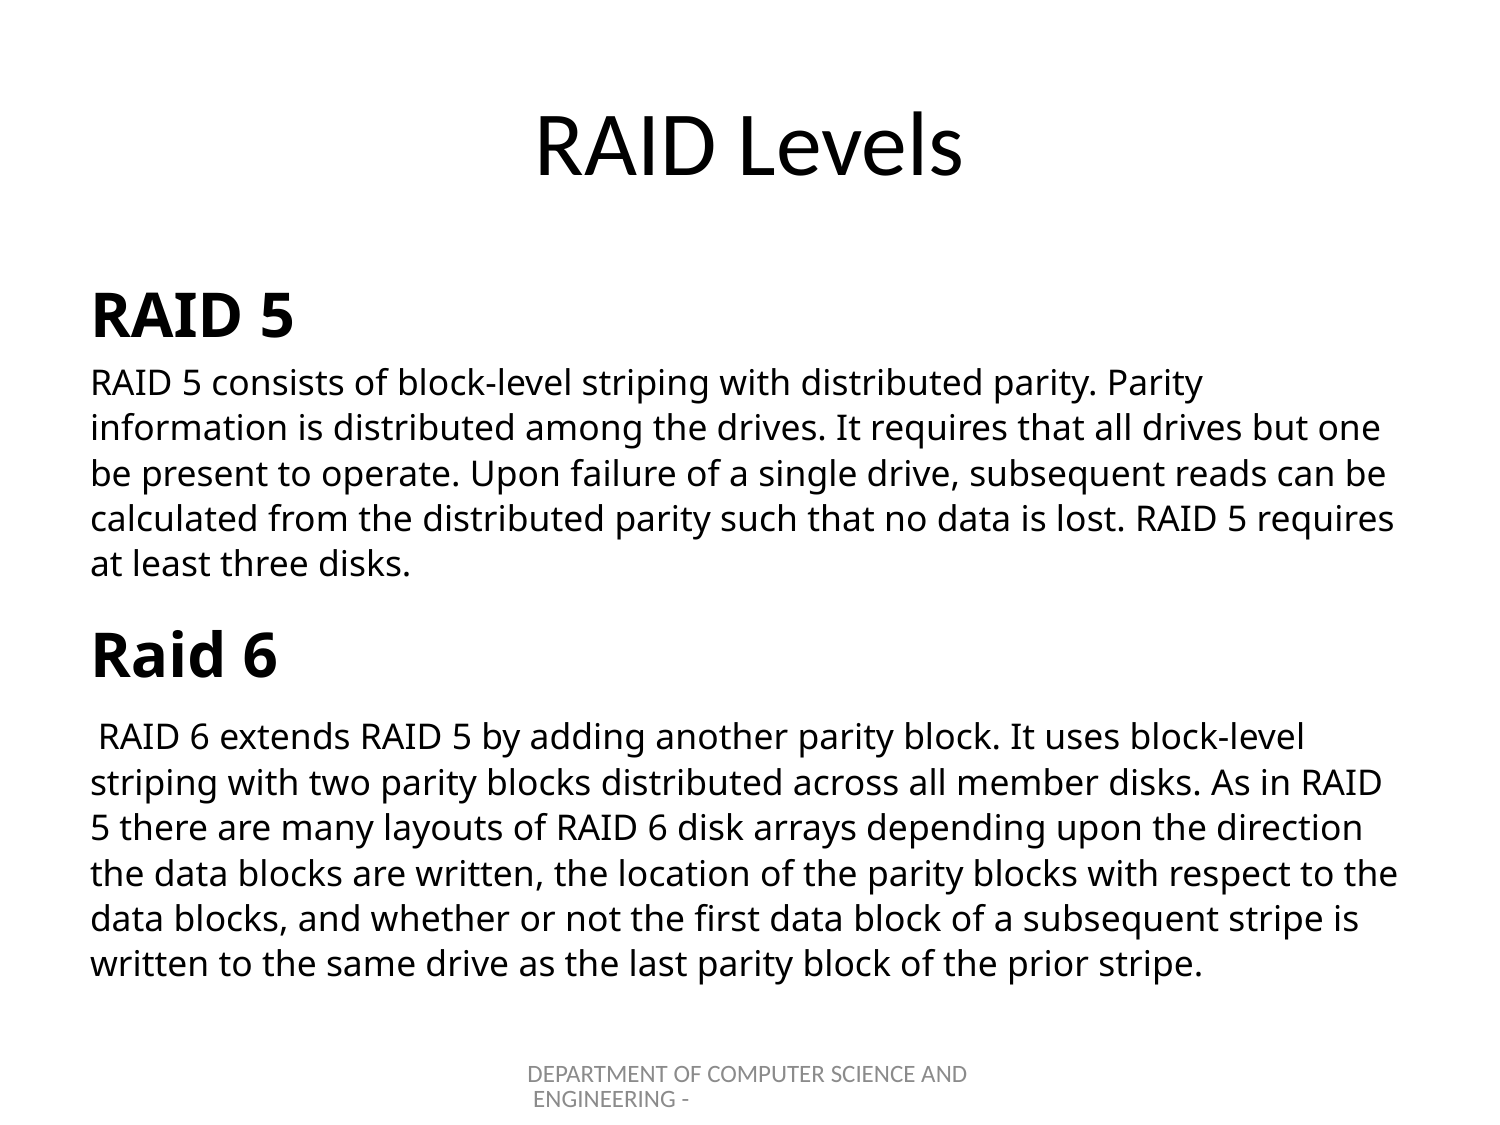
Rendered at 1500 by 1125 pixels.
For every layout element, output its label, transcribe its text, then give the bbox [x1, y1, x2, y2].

footer DEPARTMENT OF COMPUTER SCIENCE AND ENGINEERING - [512, 1042, 988, 1103]
title RAID Levels [75, 45, 1425, 233]
list RAID 5 RAID 5 consists of block-level striping with distributed parity. Parity information is distributed among the drives. It requires that all drives but one be present to operate. Upon failure of a single drive, subsequent reads can be calculated from the distributed parity such that no data is lost. RAID 5 requires at least three disks. Raid 6 RAID 6 extends RAID 5 by adding another parity block. It uses block-level striping with two parity blocks distributed across all member disks. As in RAID 5 there are many layouts of RAID 6 disk arrays depending upon the direction the data blocks are written, the location of the parity blocks with respect to the data blocks, and whether or not the first data block of a subsequent stripe is written to the same drive as the last parity block of the prior stripe. [75, 262, 1425, 1005]
